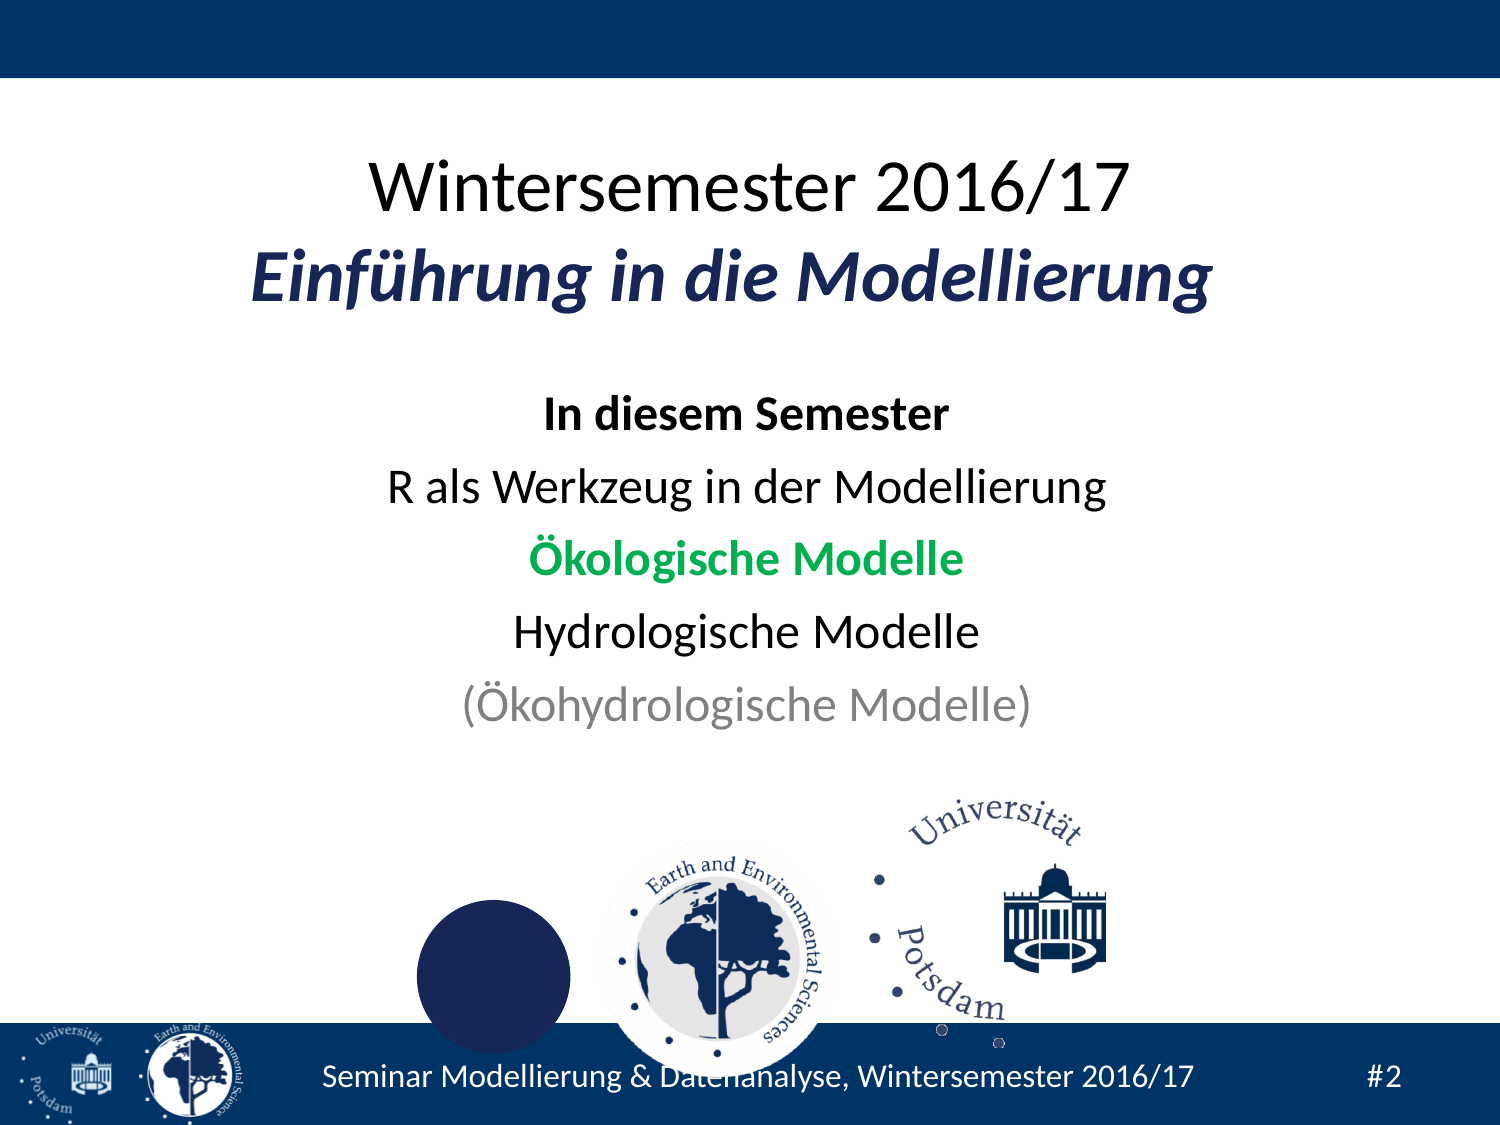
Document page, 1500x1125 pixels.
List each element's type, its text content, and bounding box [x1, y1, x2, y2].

text_box Wintersemester 2016/17 Einführung in die Modellierung [0, 129, 1500, 433]
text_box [416, 797, 1106, 1078]
picture [139, 1023, 243, 1125]
text_box In diesem Semester R als Werkzeug in der Modellierung Ökologische Modelle Hydrologische Modelle (Ökohydrologische Modelle) [0, 373, 1495, 739]
